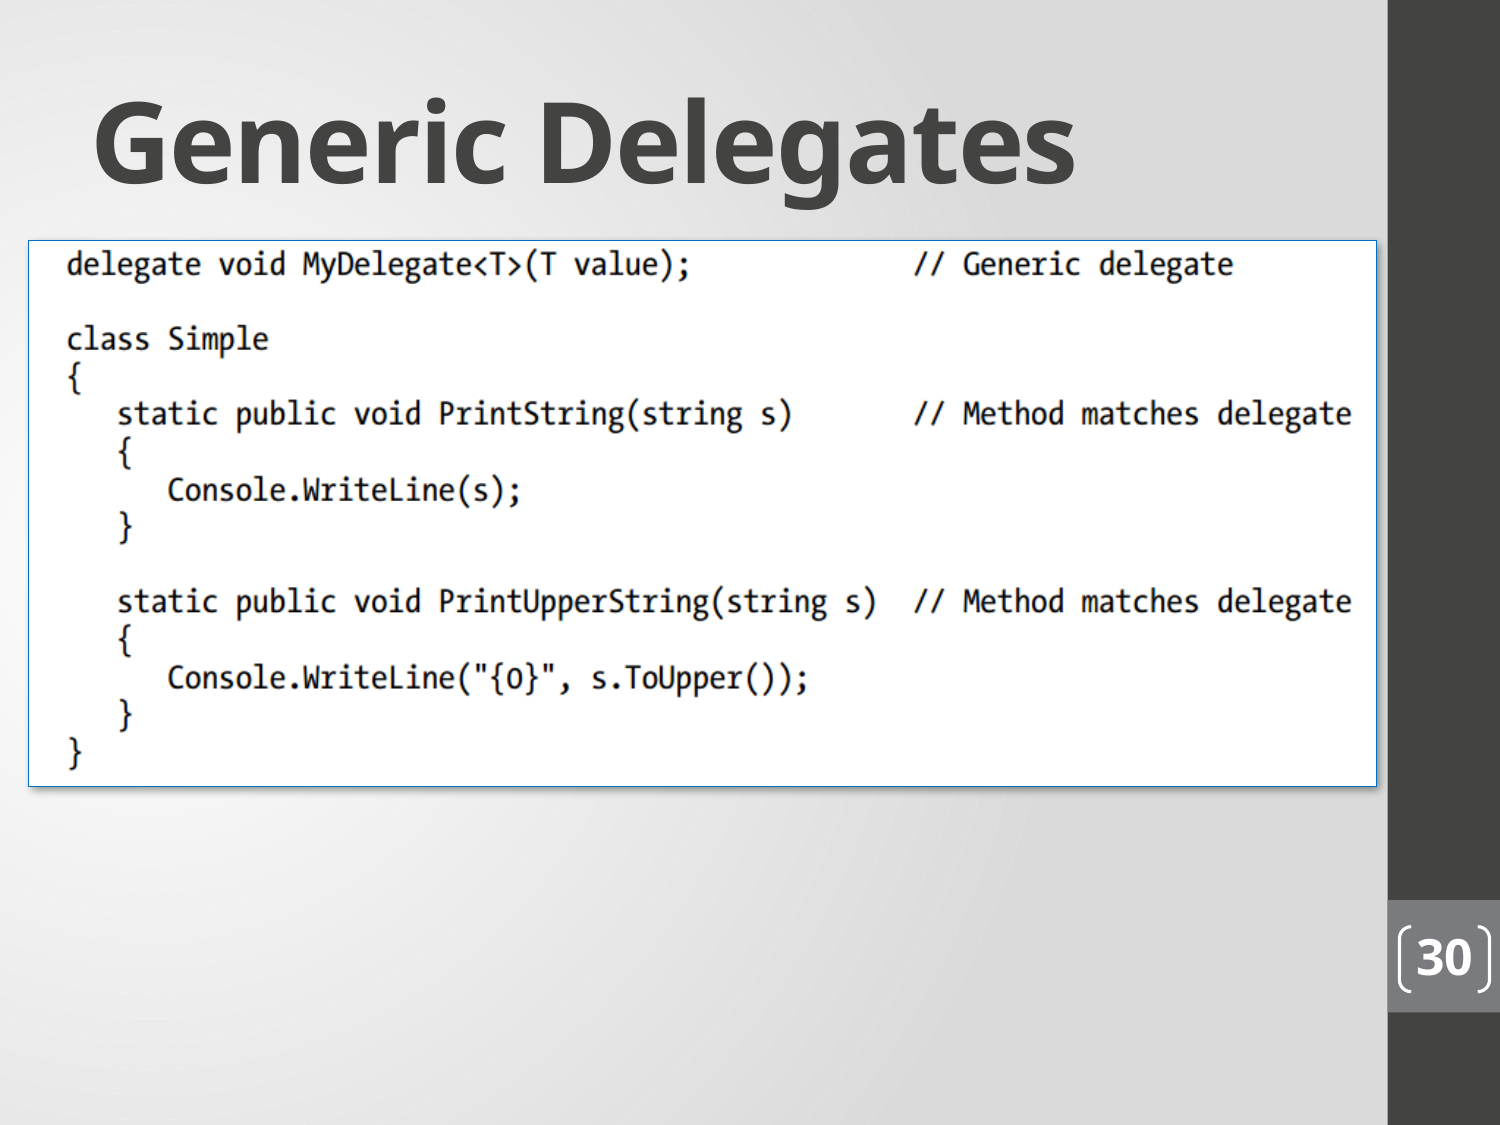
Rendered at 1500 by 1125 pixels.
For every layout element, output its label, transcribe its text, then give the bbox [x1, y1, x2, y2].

slide_number 30 [1397, 925, 1492, 994]
title Generic Delegates [75, 45, 1325, 233]
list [27, 240, 1377, 788]
